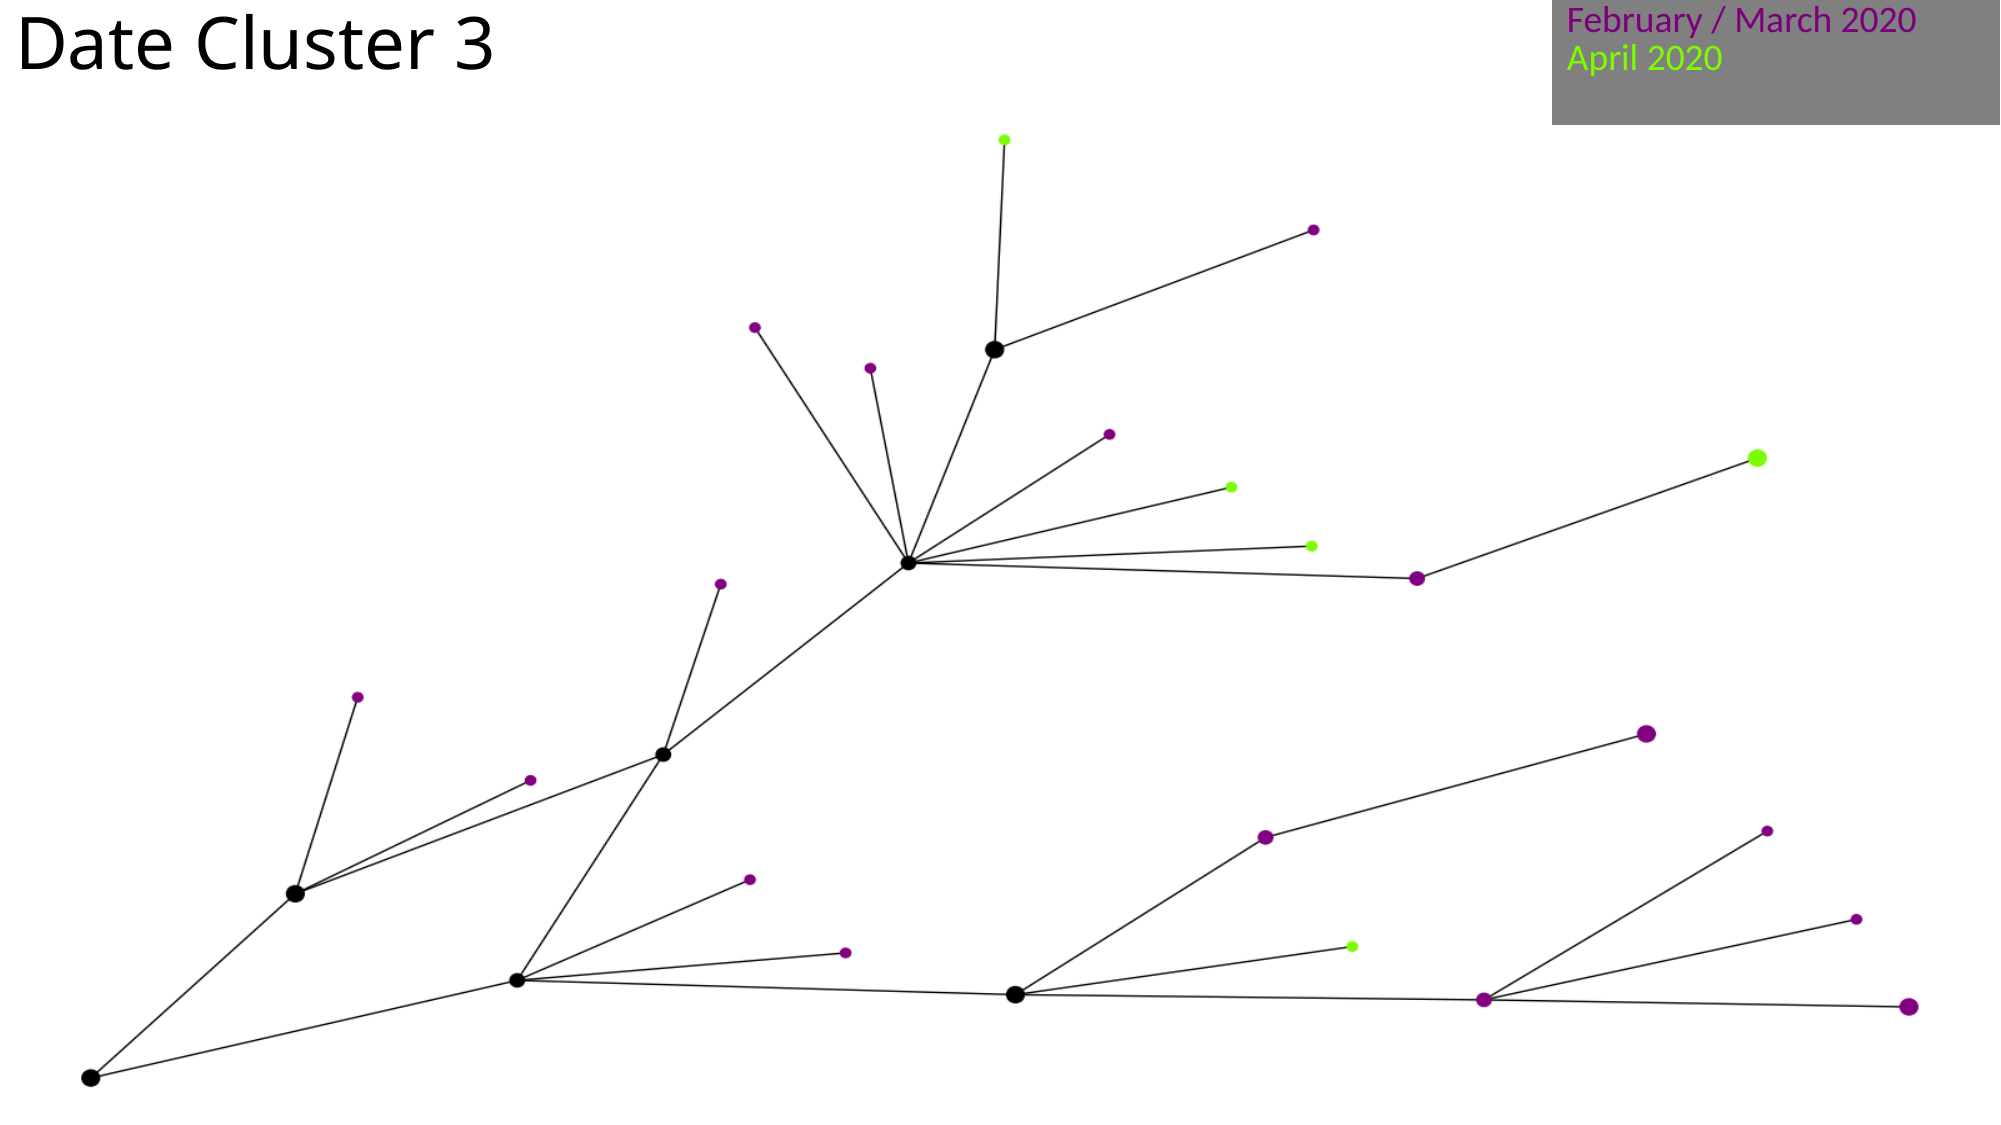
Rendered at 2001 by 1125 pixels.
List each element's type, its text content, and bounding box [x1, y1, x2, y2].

table_header February / March 2020 April 2020 [1552, 0, 2000, 93]
title Date Cluster 3 [0, 0, 1552, 93]
picture [0, 93, 2000, 1125]
